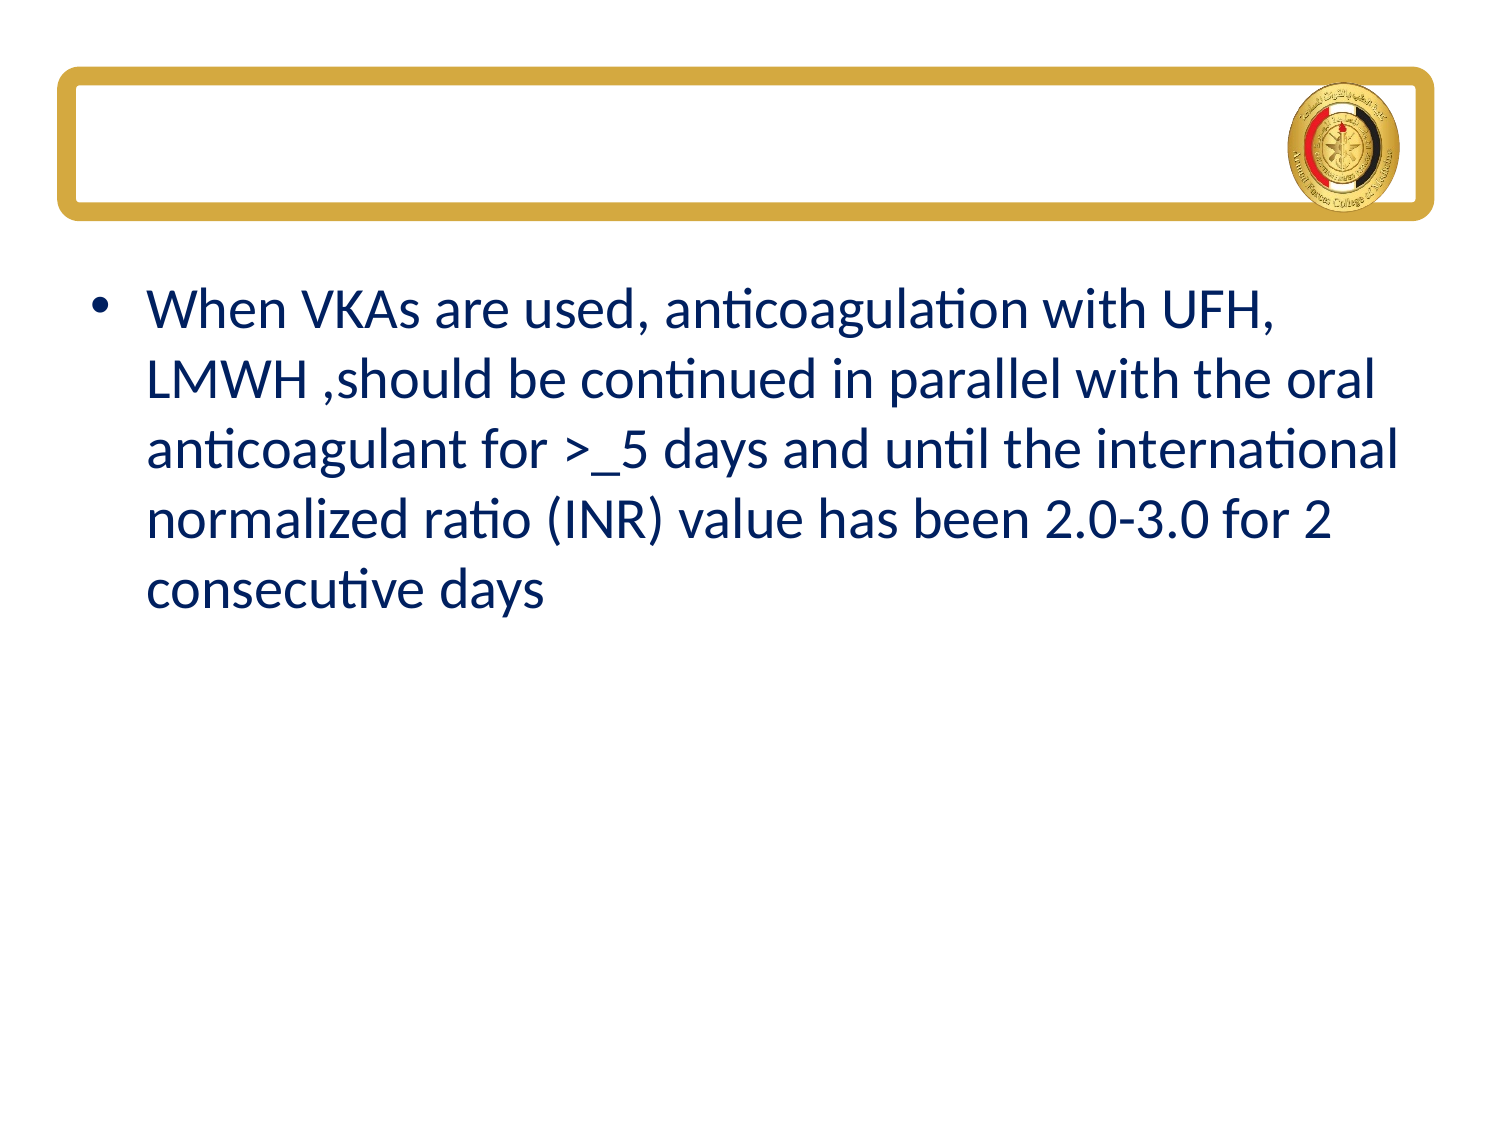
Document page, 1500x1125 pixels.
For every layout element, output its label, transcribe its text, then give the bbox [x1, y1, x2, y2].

list When VKAs are used, anticoagulation with UFH, LMWH ,should be continued in parallel with the oral anticoagulant for >_5 days and until the international normalized ratio (INR) value has been 2.0-3.0 for 2 consecutive days [75, 262, 1425, 1005]
picture [1287, 82, 1400, 213]
